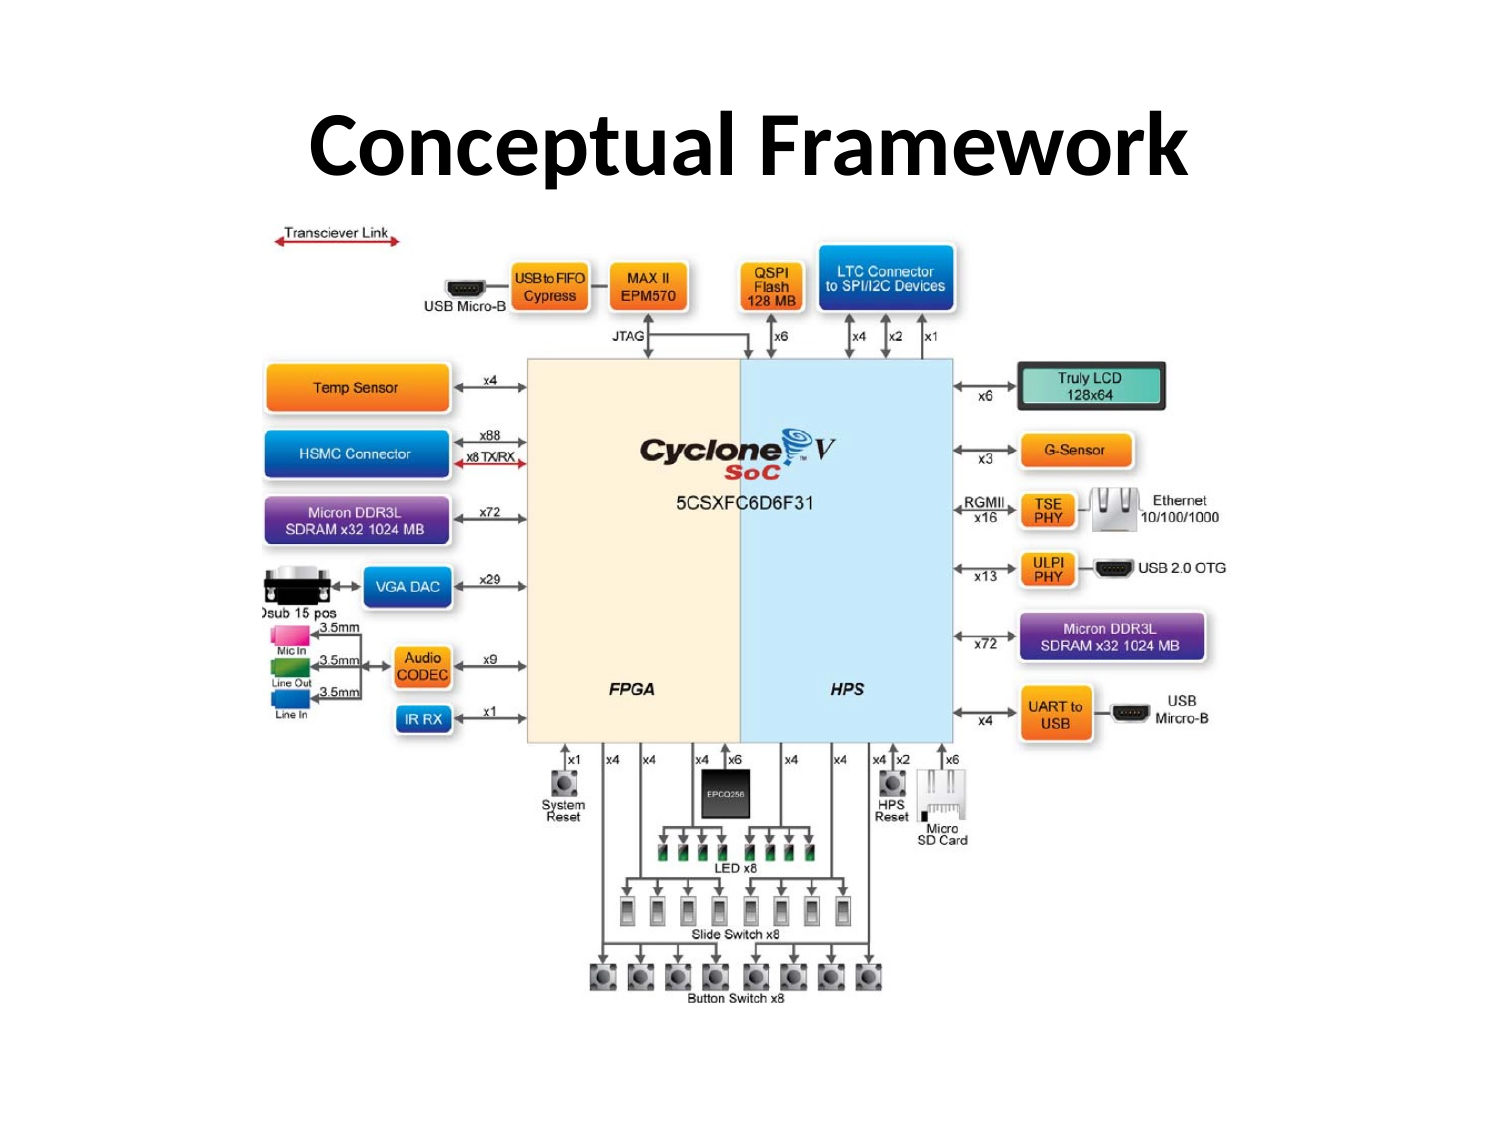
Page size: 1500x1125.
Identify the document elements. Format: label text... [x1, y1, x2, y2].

picture [262, 224, 1238, 1003]
title Conceptual Framework [75, 45, 1425, 233]
